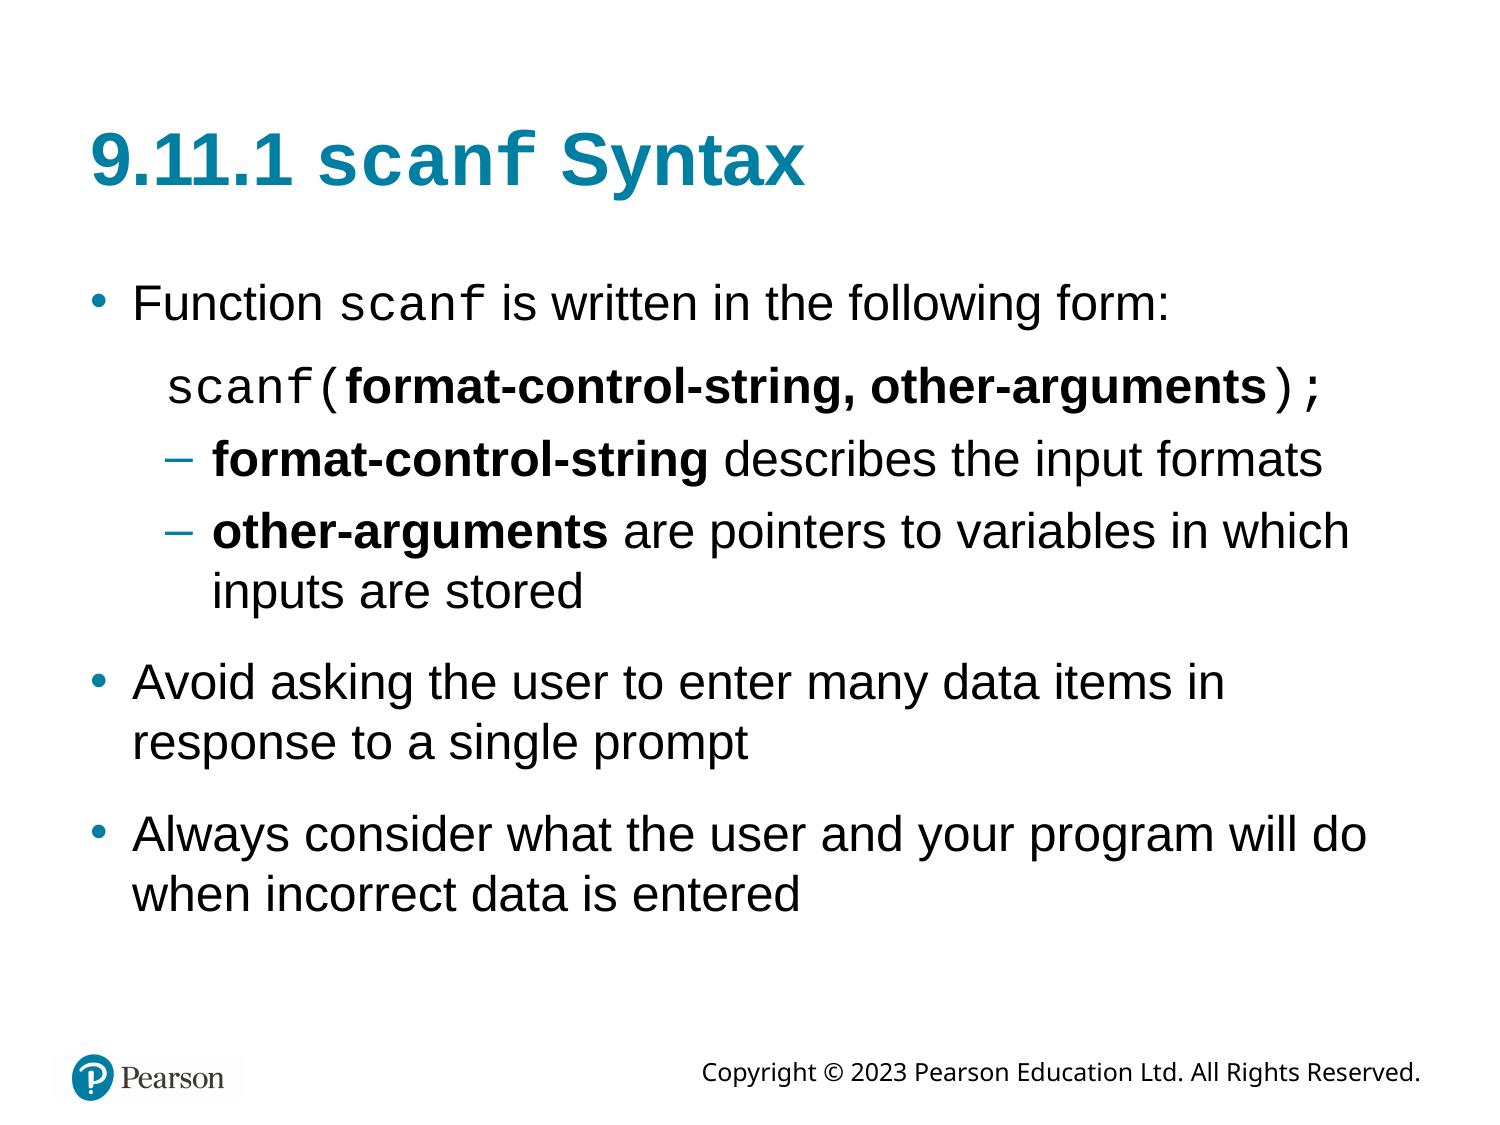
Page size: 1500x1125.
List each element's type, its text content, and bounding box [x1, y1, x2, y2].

picture [51, 1053, 245, 1102]
list scanf(format-control-string, other-arguments); format-control-string describes the input formats other-arguments are pointers to variables in which inputs are stored Avoid asking the user to enter many data items in response to a single prompt Always consider what the user and your program will do when incorrect data is entered [75, 353, 1425, 958]
list Function scanf is written in the following form: [75, 255, 1425, 339]
title 9.11.1 scanf Syntax [75, 35, 1425, 216]
